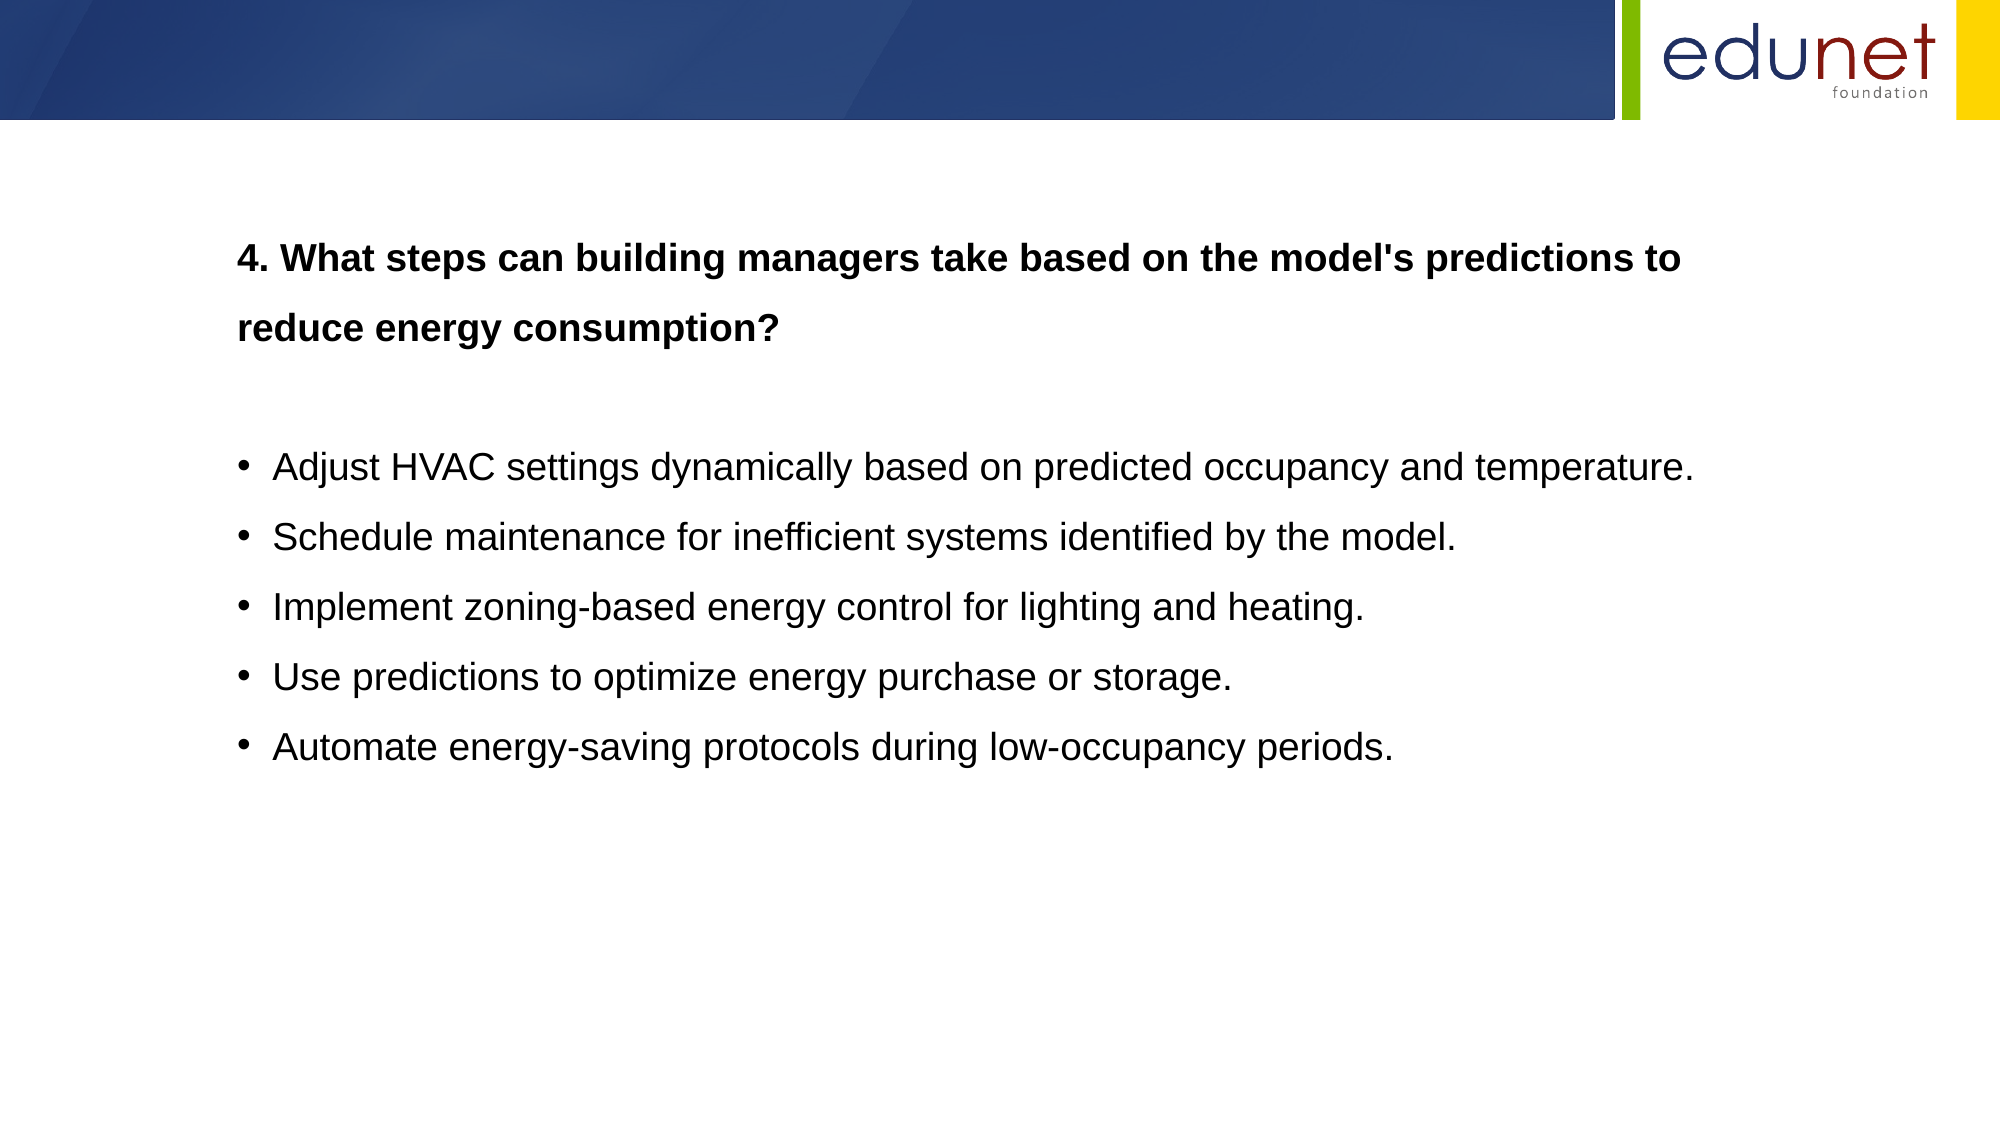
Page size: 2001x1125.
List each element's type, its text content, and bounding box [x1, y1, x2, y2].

text_box 4. What steps can building managers take based on the model's predictions to reduce energy consumption? Adjust HVAC settings dynamically based on predicted occupancy and temperature. Schedule maintenance for inefficient systems identified by the model. Implement zoning-based energy control for lighting and heating. Use predictions to optimize energy purchase or storage. Automate energy-saving protocols during low-occupancy periods. [222, 201, 1809, 776]
picture [1652, 12, 1948, 108]
